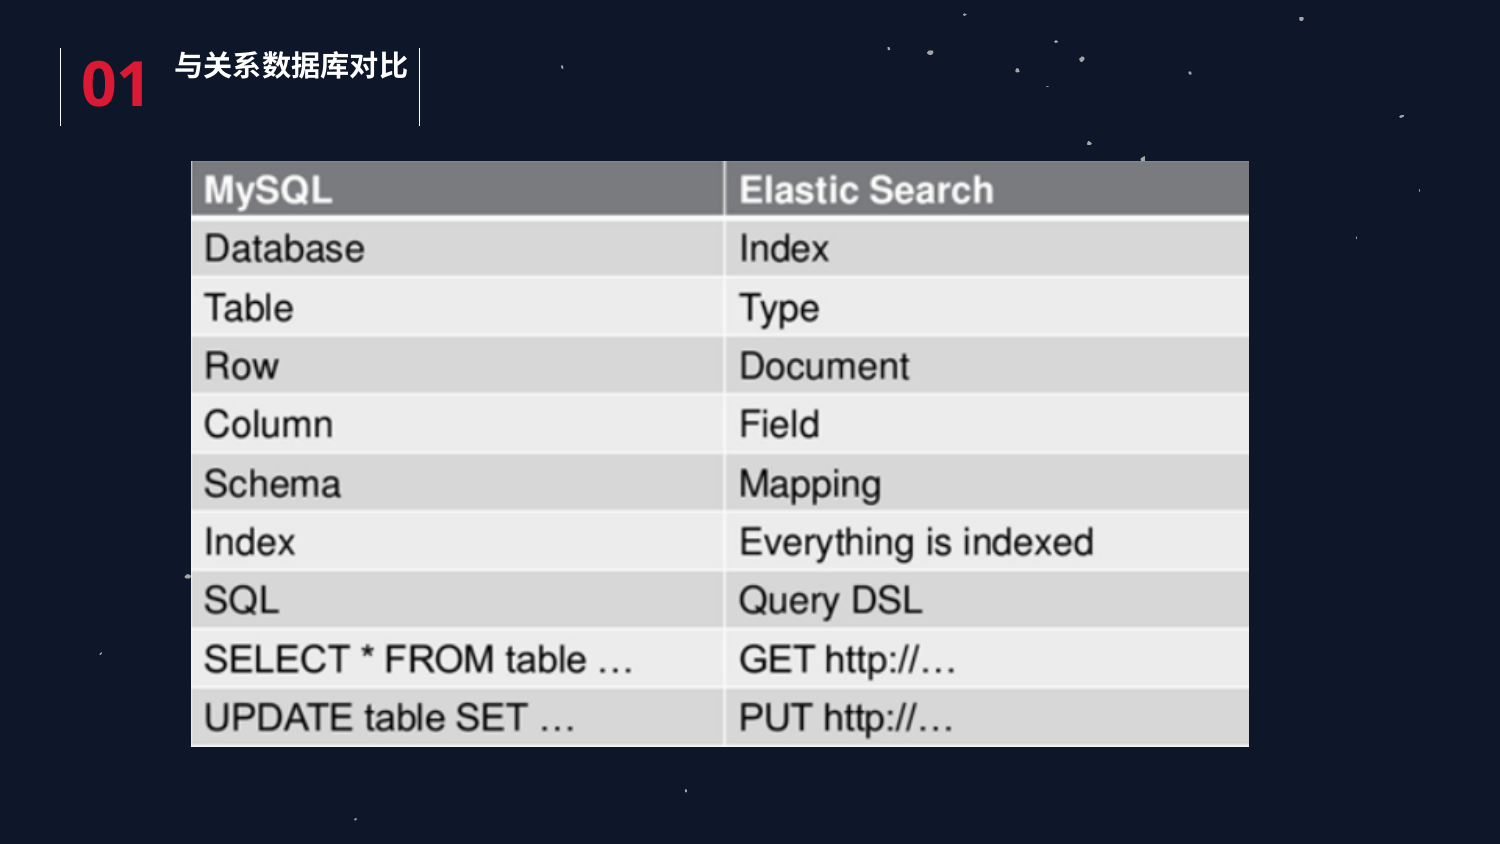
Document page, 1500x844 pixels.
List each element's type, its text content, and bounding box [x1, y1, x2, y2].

text_box 与关系数据库对比 [196, 42, 538, 89]
picture [0, 0, 1500, 844]
text_box 01 [69, 38, 196, 125]
